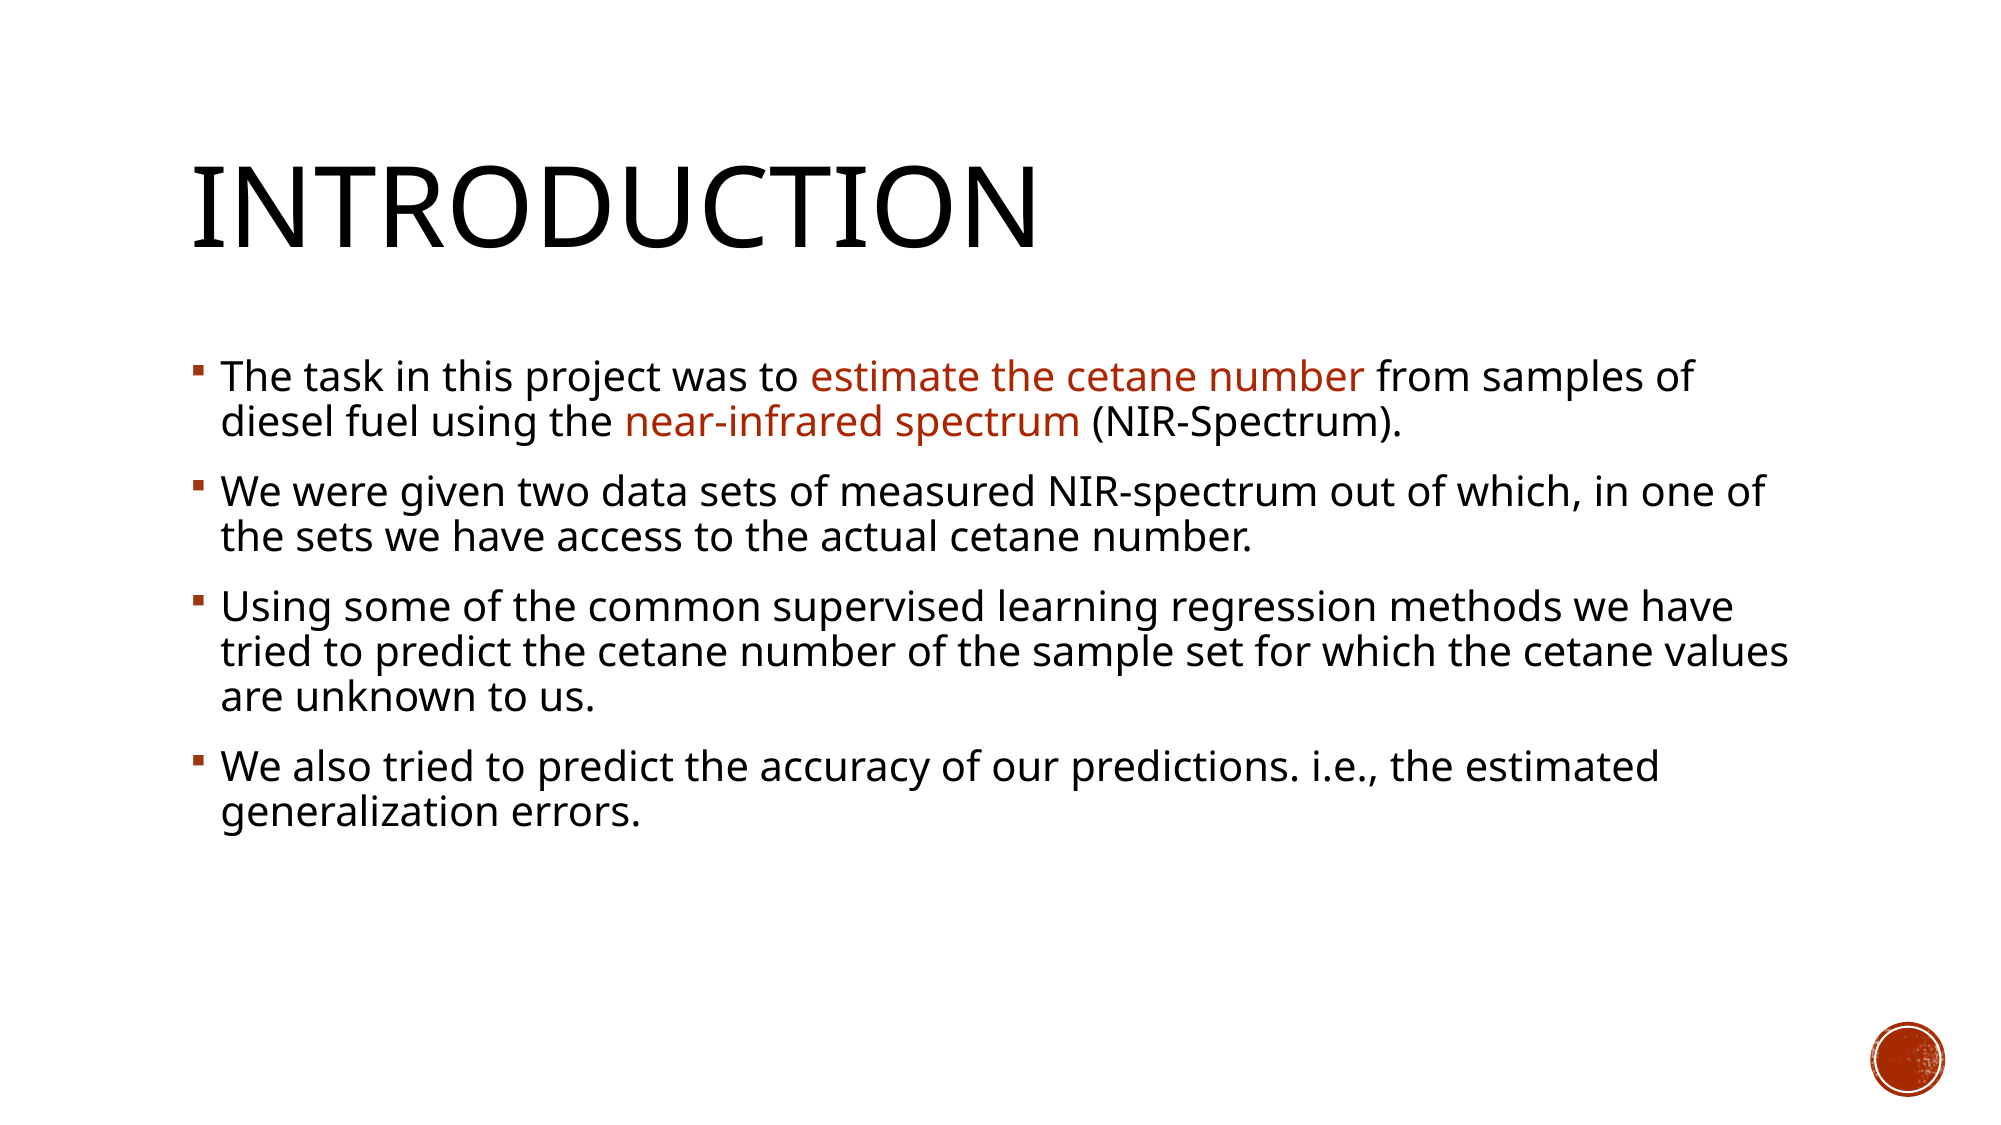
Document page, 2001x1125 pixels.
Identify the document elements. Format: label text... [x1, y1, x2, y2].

title Introduction [175, 79, 1826, 344]
list The task in this project was to estimate the cetane number from samples of diesel fuel using the near-infrared spectrum (NIR-Spectrum). We were given two data sets of measured NIR-spectrum out of which, in one of the sets we have access to the actual cetane number. Using some of the common supervised learning regression methods we have tried to predict the cetane number of the sample set for which the cetane values are unknown to us. We also tried to predict the accuracy of our predictions. i.e., the estimated generalization errors. [175, 348, 1826, 1013]
